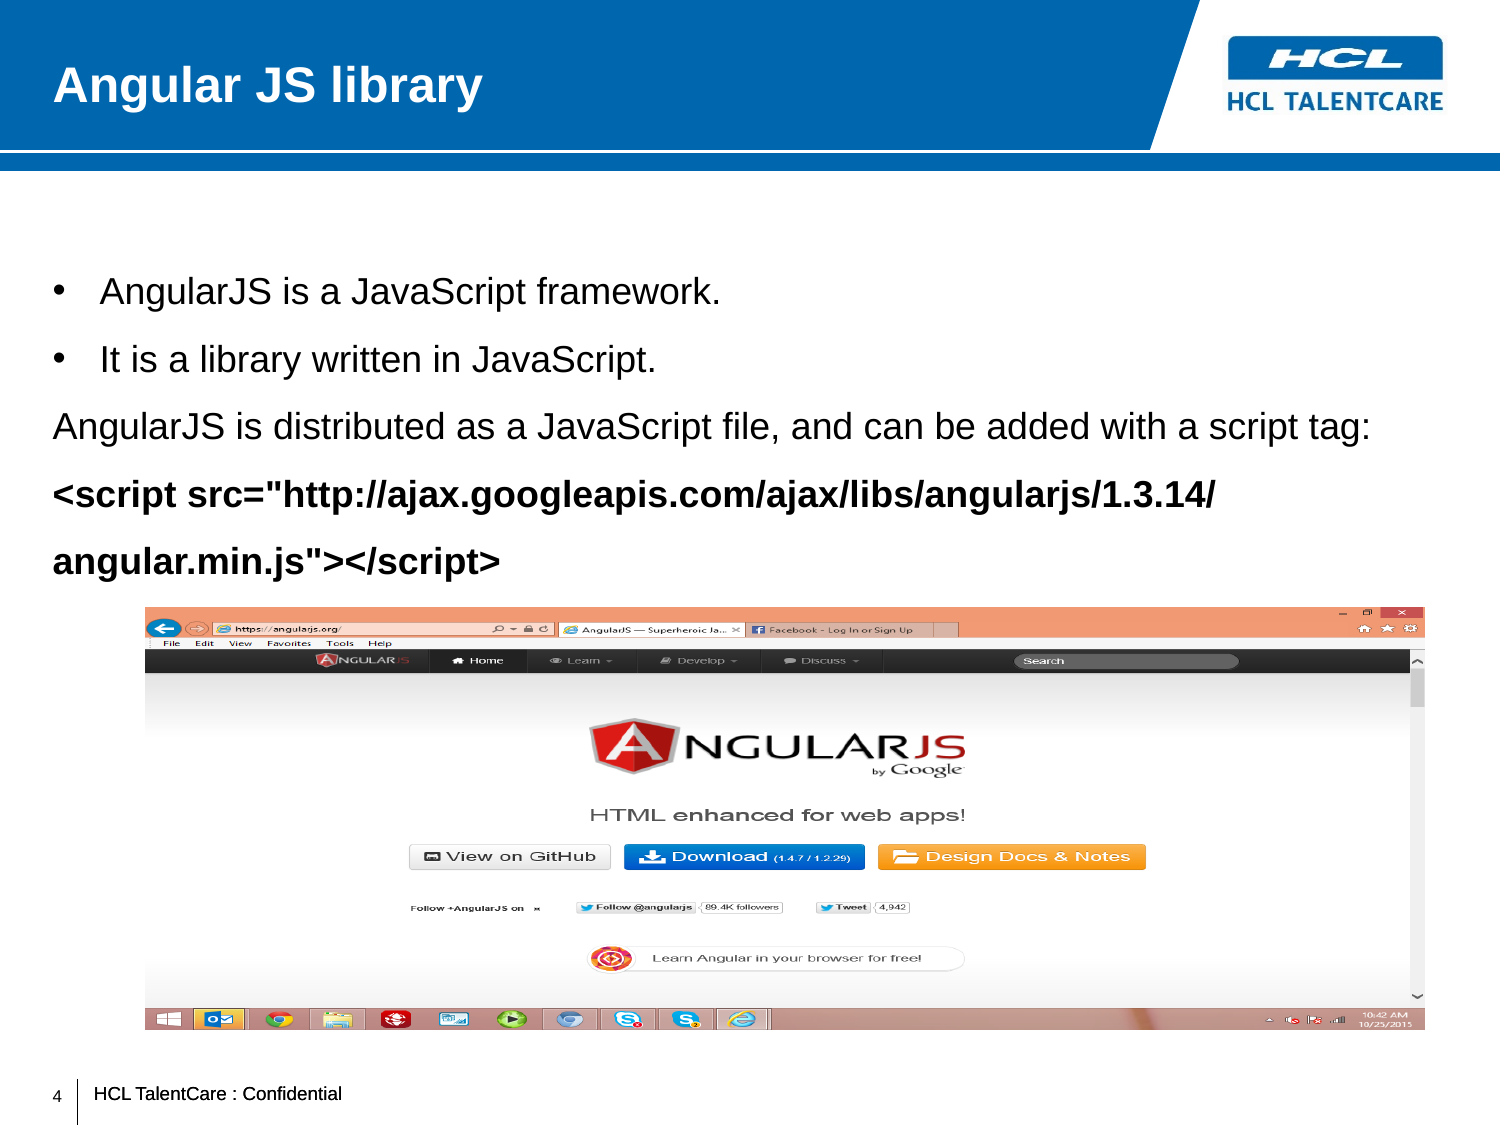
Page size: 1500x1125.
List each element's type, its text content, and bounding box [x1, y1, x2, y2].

picture [1222, 35, 1448, 115]
title Angular JS library [38, 0, 1192, 166]
text_box AngularJS is a JavaScript framework. It is a library written in JavaScript. AngularJS is distributed as a JavaScript file, and can be added with a script tag: <script src="http://ajax.googleapis.com/ajax/libs/angularjs/1.3.14/angular.min.js"></script> [37, 237, 1425, 883]
picture [145, 607, 1425, 1030]
